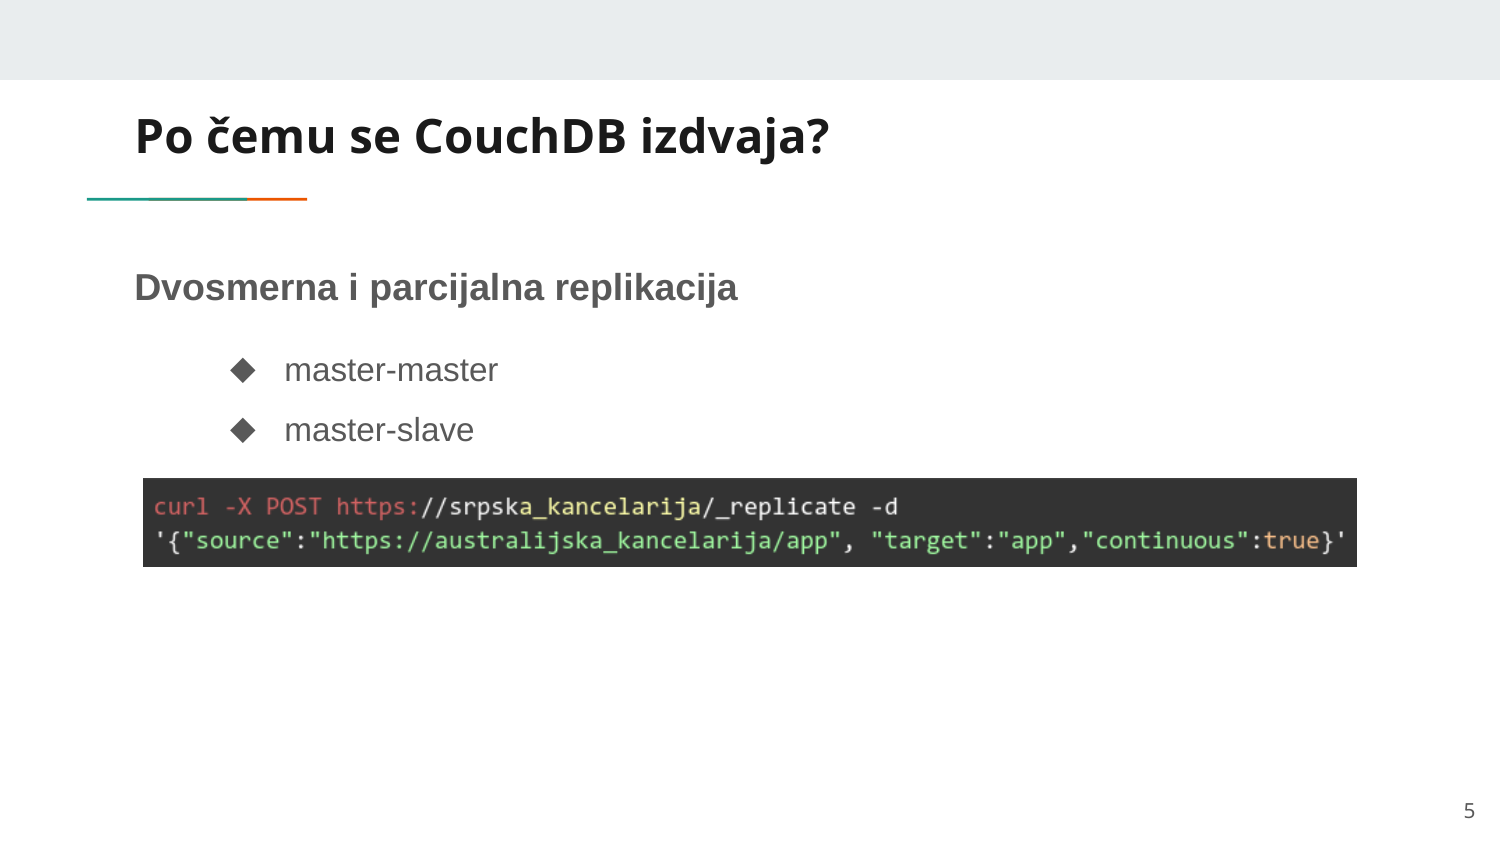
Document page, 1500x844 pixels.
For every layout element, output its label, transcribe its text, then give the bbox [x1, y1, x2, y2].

title Po čemu se CouchDB izdvaja? [119, 90, 1381, 179]
list Dvosmerna i parcijalna replikacija master-master master-slave [119, 225, 1381, 730]
picture [143, 478, 1357, 568]
slide_number ‹#› [1400, 779, 1491, 844]
